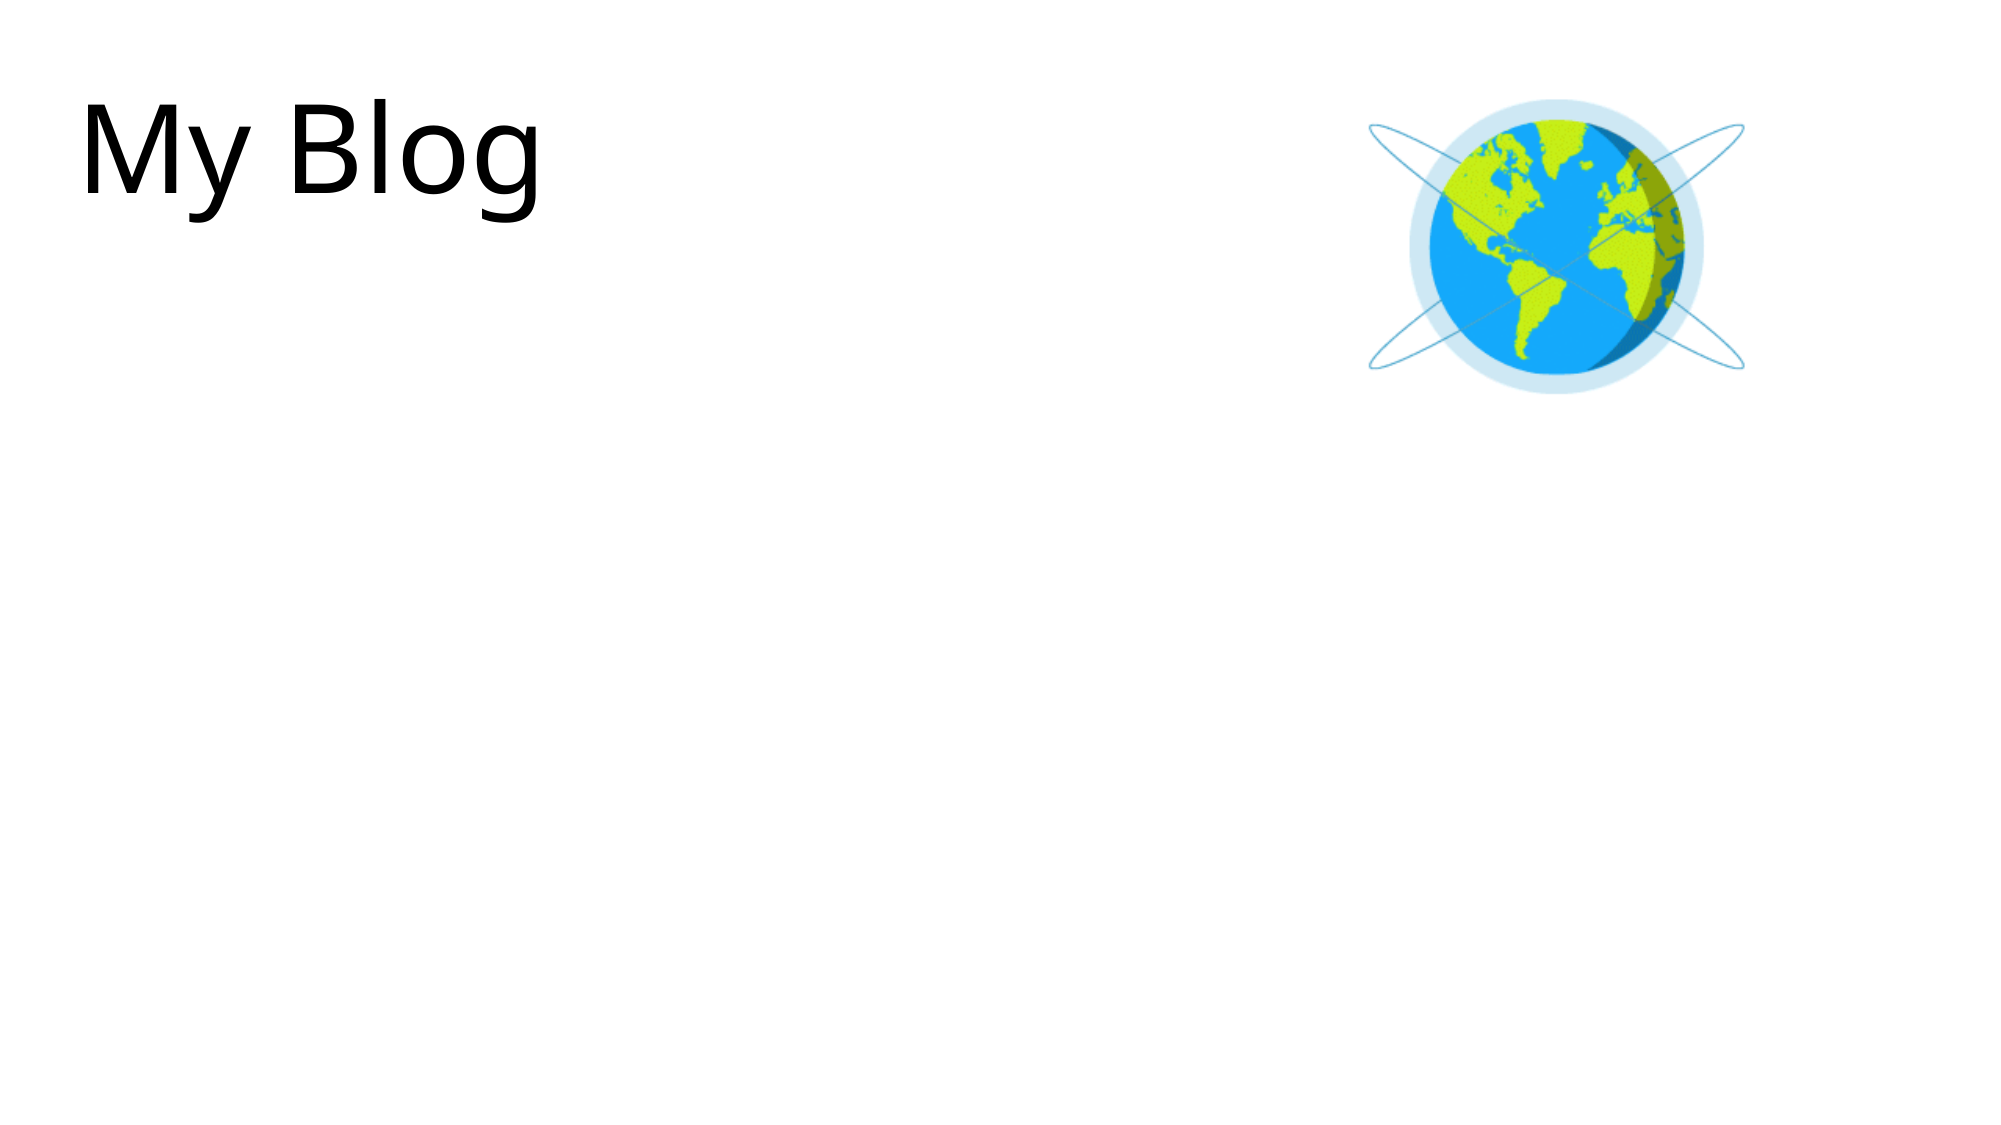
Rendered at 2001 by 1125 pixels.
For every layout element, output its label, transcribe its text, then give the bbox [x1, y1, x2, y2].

picture [1244, 12, 1870, 482]
title My Blog [61, 78, 1244, 229]
